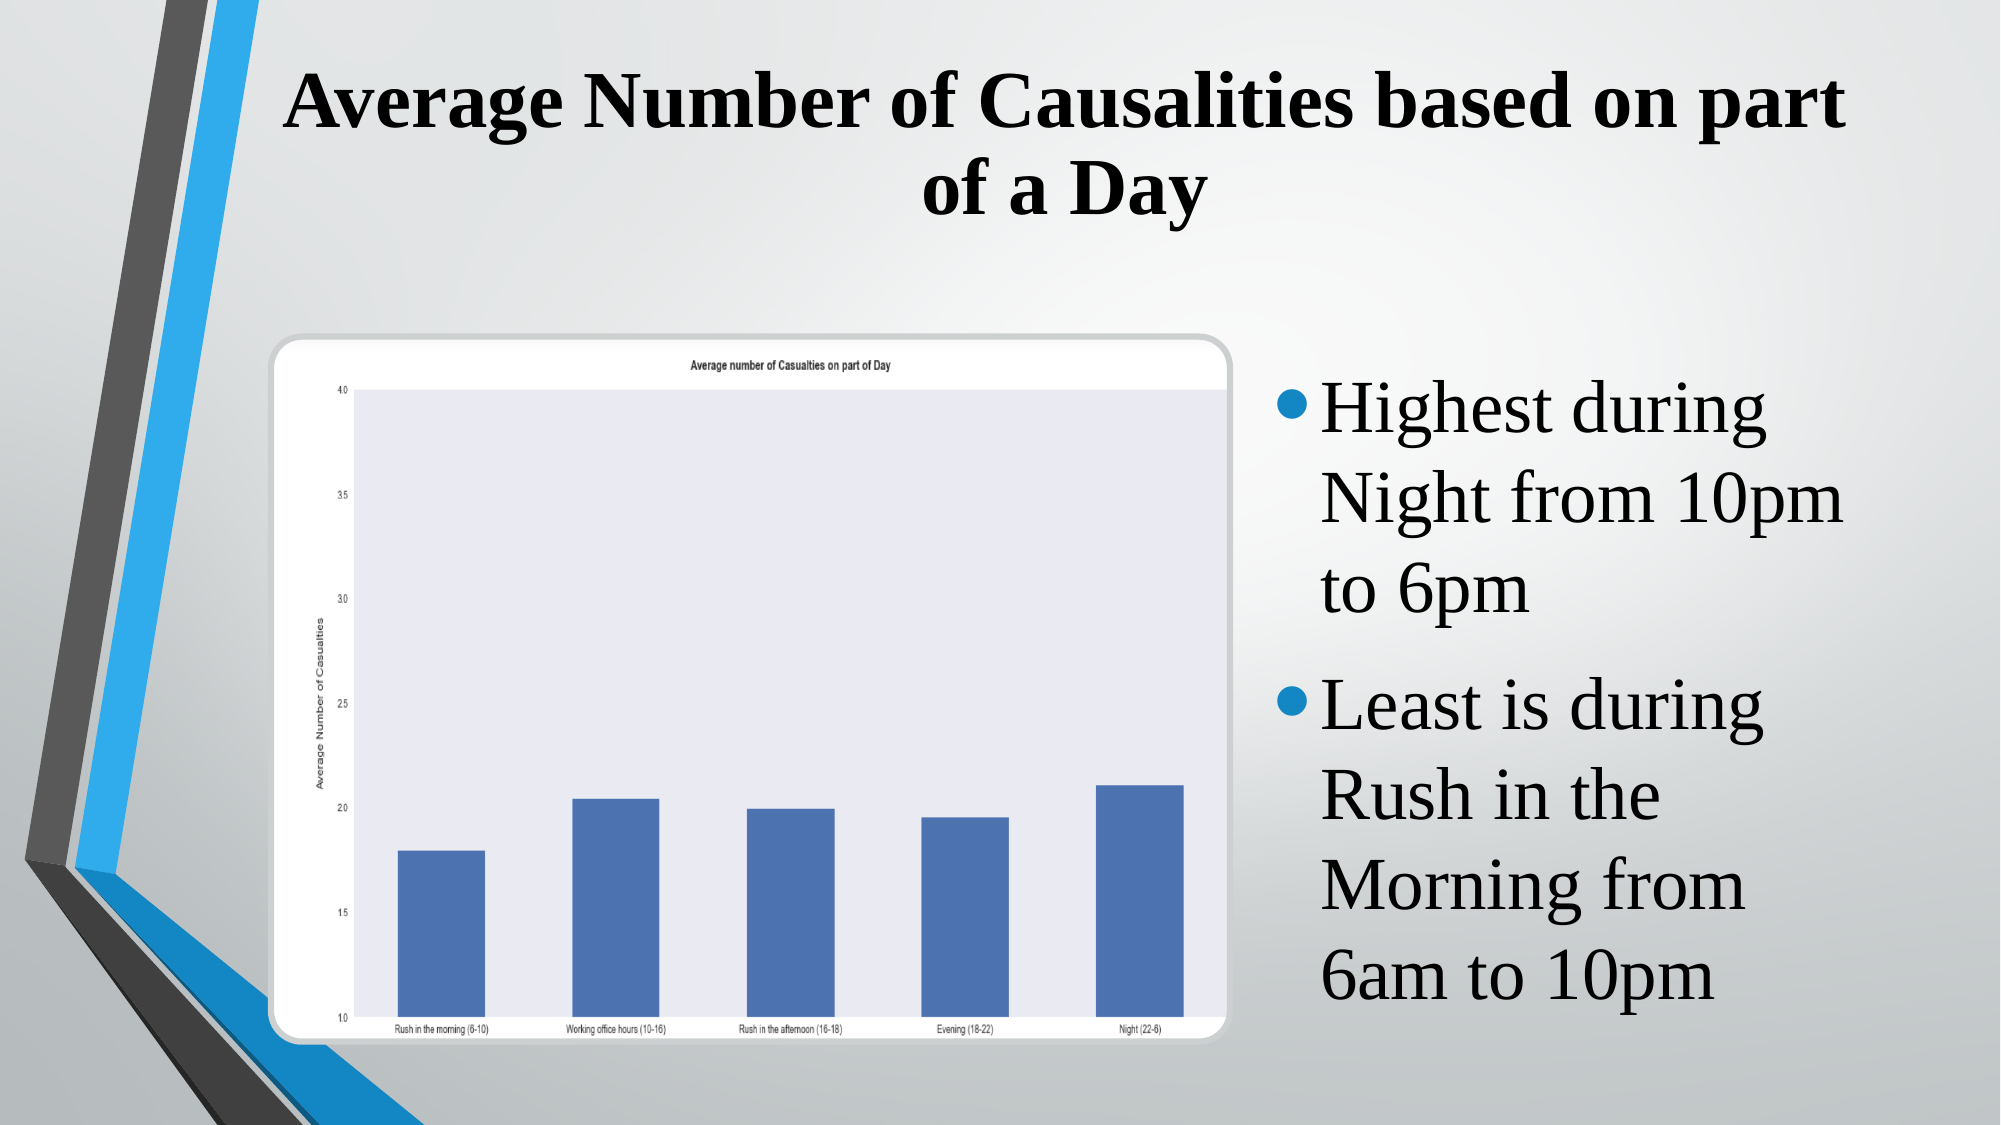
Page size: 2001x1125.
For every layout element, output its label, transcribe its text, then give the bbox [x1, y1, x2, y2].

picture [270, 336, 1231, 1042]
list Highest during Night from 10pm to 6pm Least is during Rush in the Morning from 6am to 10pm [1258, 350, 1887, 1042]
title Average Number of Causalities based on part of a Day [243, 49, 1887, 337]
